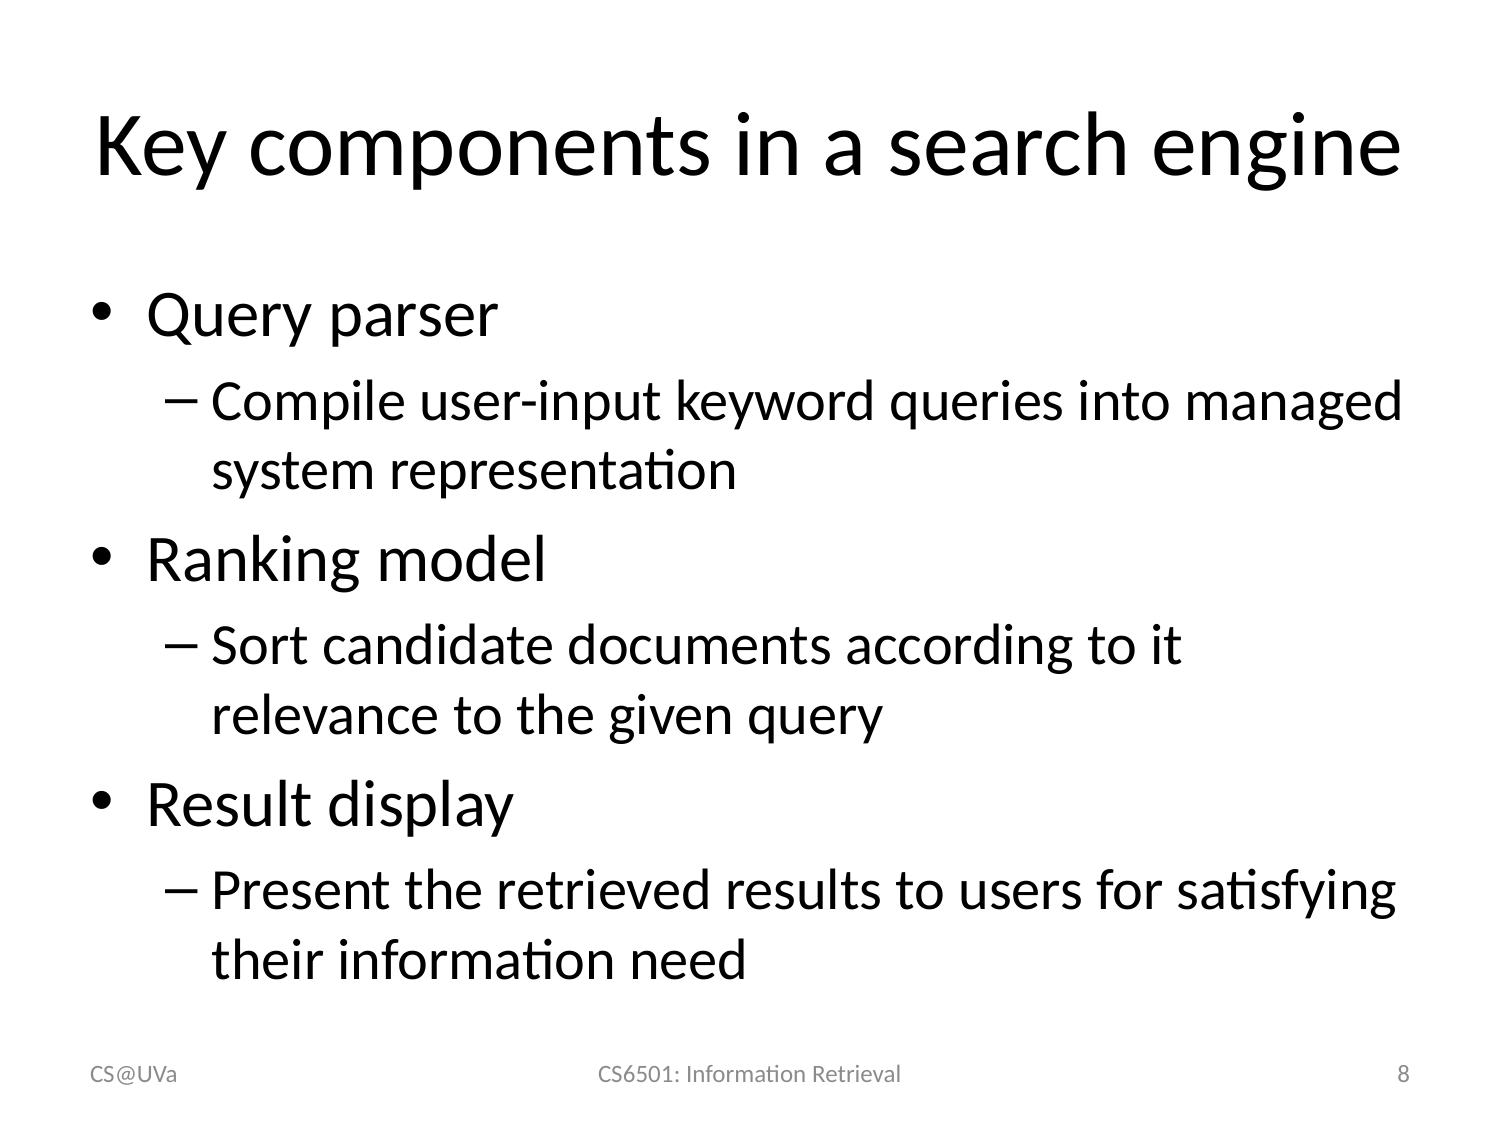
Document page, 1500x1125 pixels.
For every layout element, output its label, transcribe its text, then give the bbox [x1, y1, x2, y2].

footer CS6501: Information Retrieval [512, 1042, 988, 1103]
list Query parser Compile user-input keyword queries into managed system representation Ranking model Sort candidate documents according to it relevance to the given query Result display Present the retrieved results to users for satisfying their information need [75, 262, 1425, 1038]
slide_number CS@UVa [75, 1042, 425, 1103]
slide_number 8 [1074, 1042, 1425, 1103]
title Key components in a search engine [75, 45, 1425, 233]
